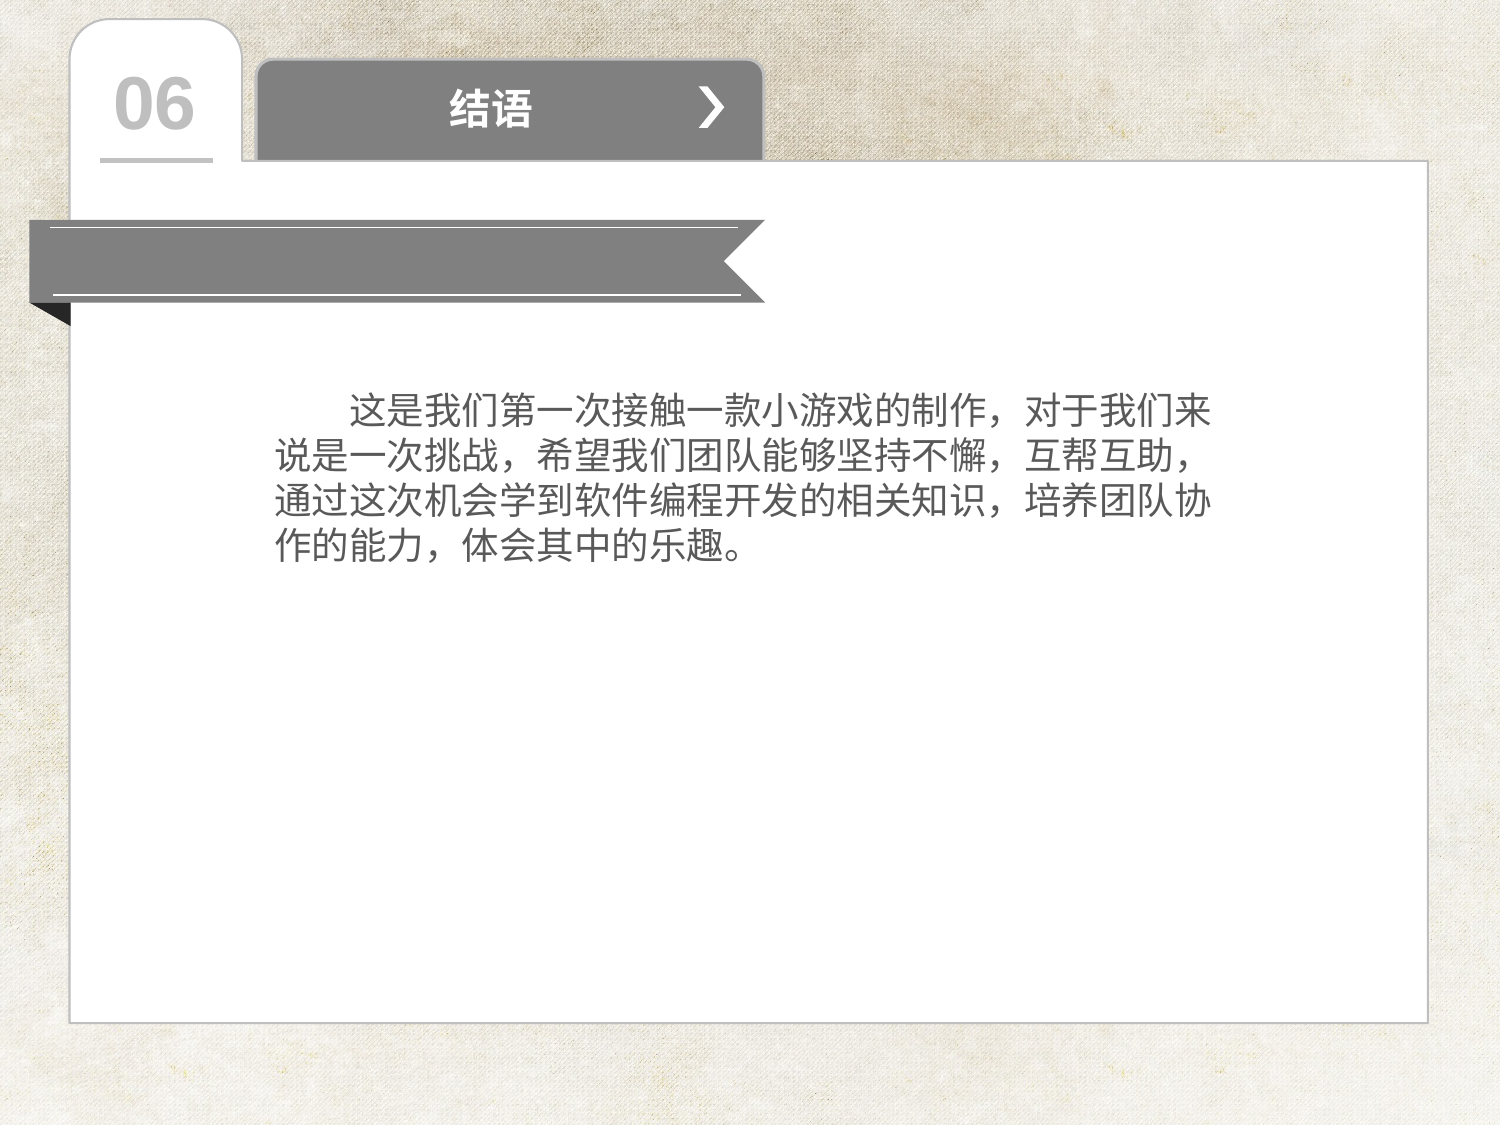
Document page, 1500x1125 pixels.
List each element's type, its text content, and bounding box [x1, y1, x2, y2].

text_box 06 [90, 47, 220, 153]
text_box 结语 [289, 75, 694, 140]
text_box 这是我们第一次接触一款小游戏的制作，对于我们来说是一次挑战，希望我们团队能够坚持不懈，互帮互助，通过这次机会学到软件编程开发的相关知识，培养团队协作的能力，体会其中的乐趣。 [259, 379, 1238, 575]
text_box [253, 56, 766, 158]
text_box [29, 219, 766, 327]
text_box [67, 16, 1431, 1026]
text_box [696, 84, 726, 131]
picture [0, 0, 1500, 1125]
